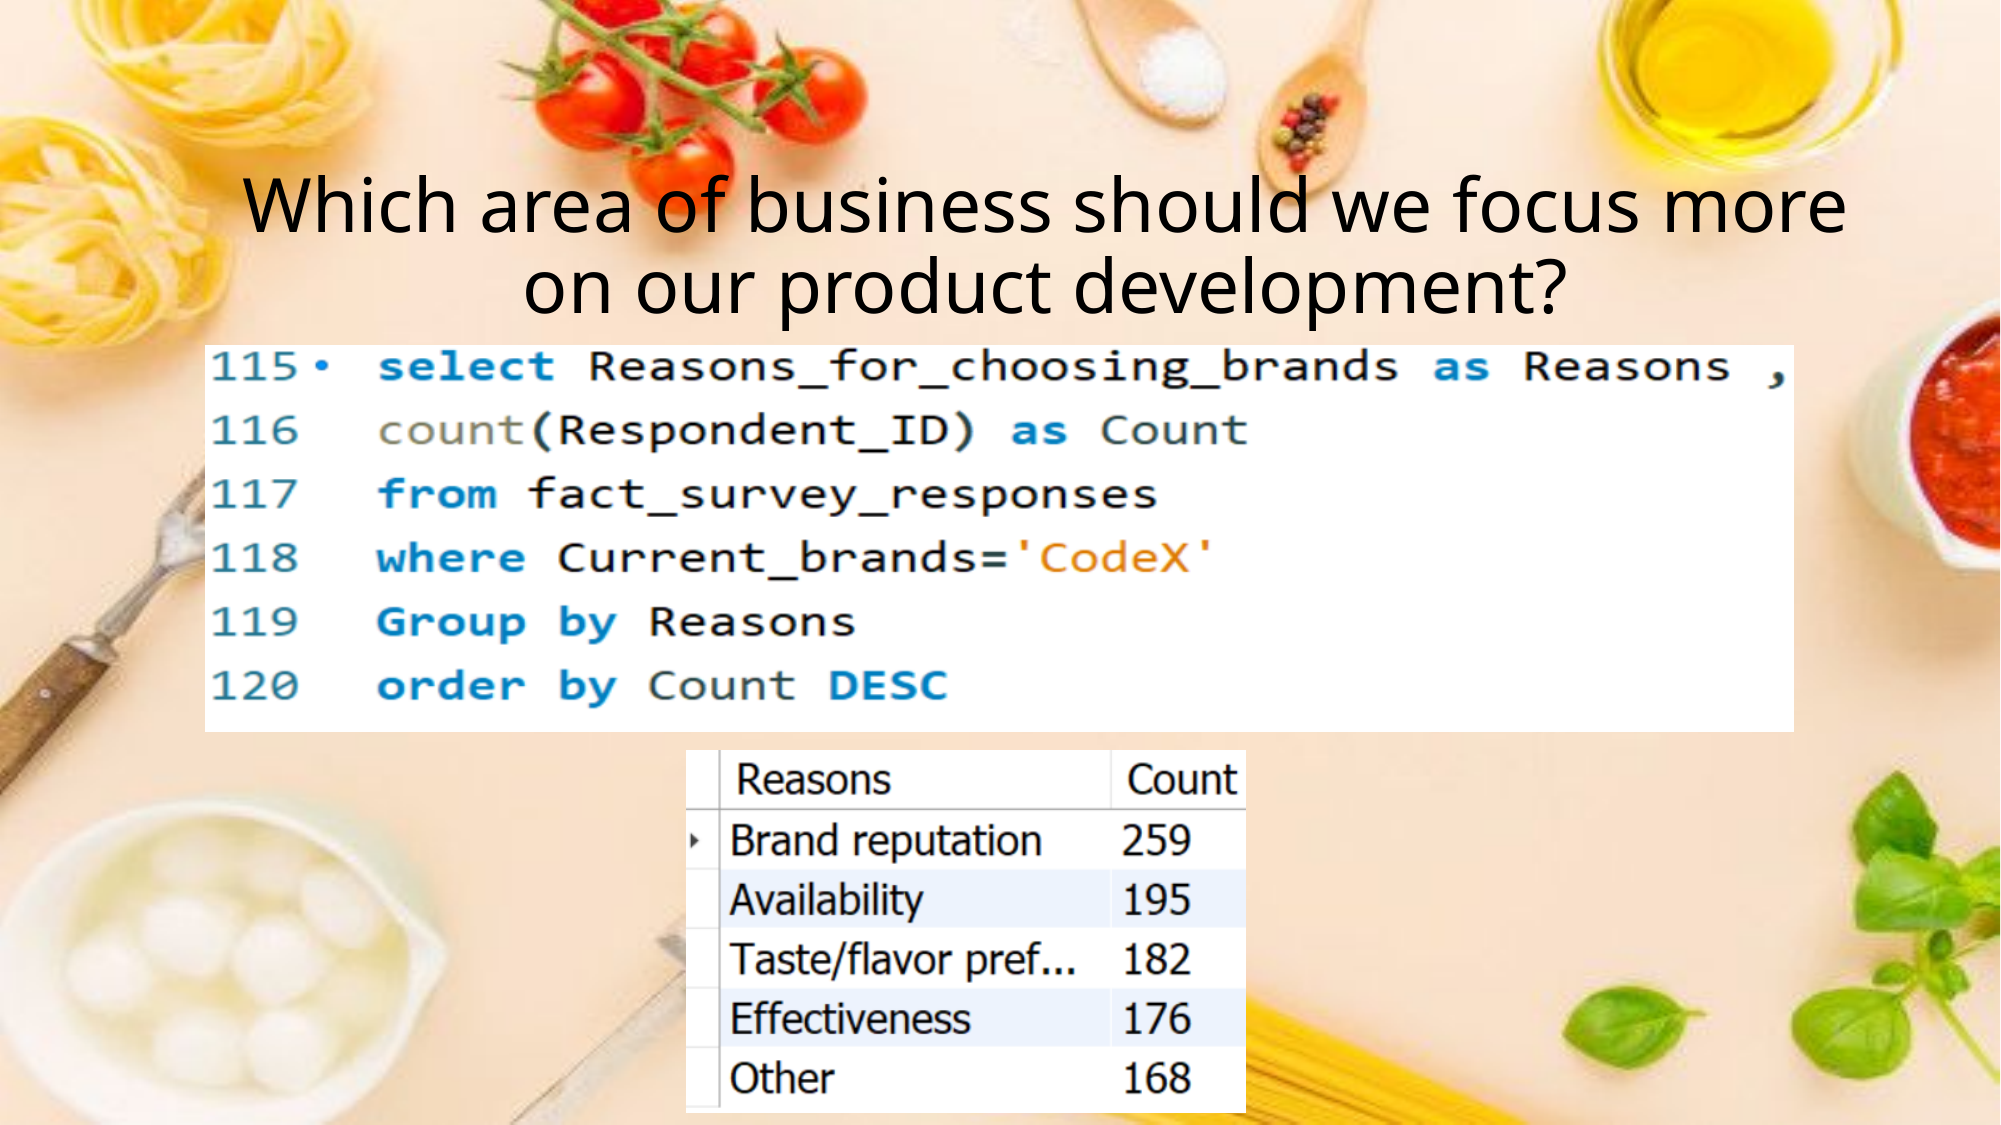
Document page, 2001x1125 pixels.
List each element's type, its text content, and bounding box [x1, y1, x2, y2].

picture [0, 0, 2001, 1125]
title Which area of business should we focus more on our product development? [183, 139, 1909, 358]
